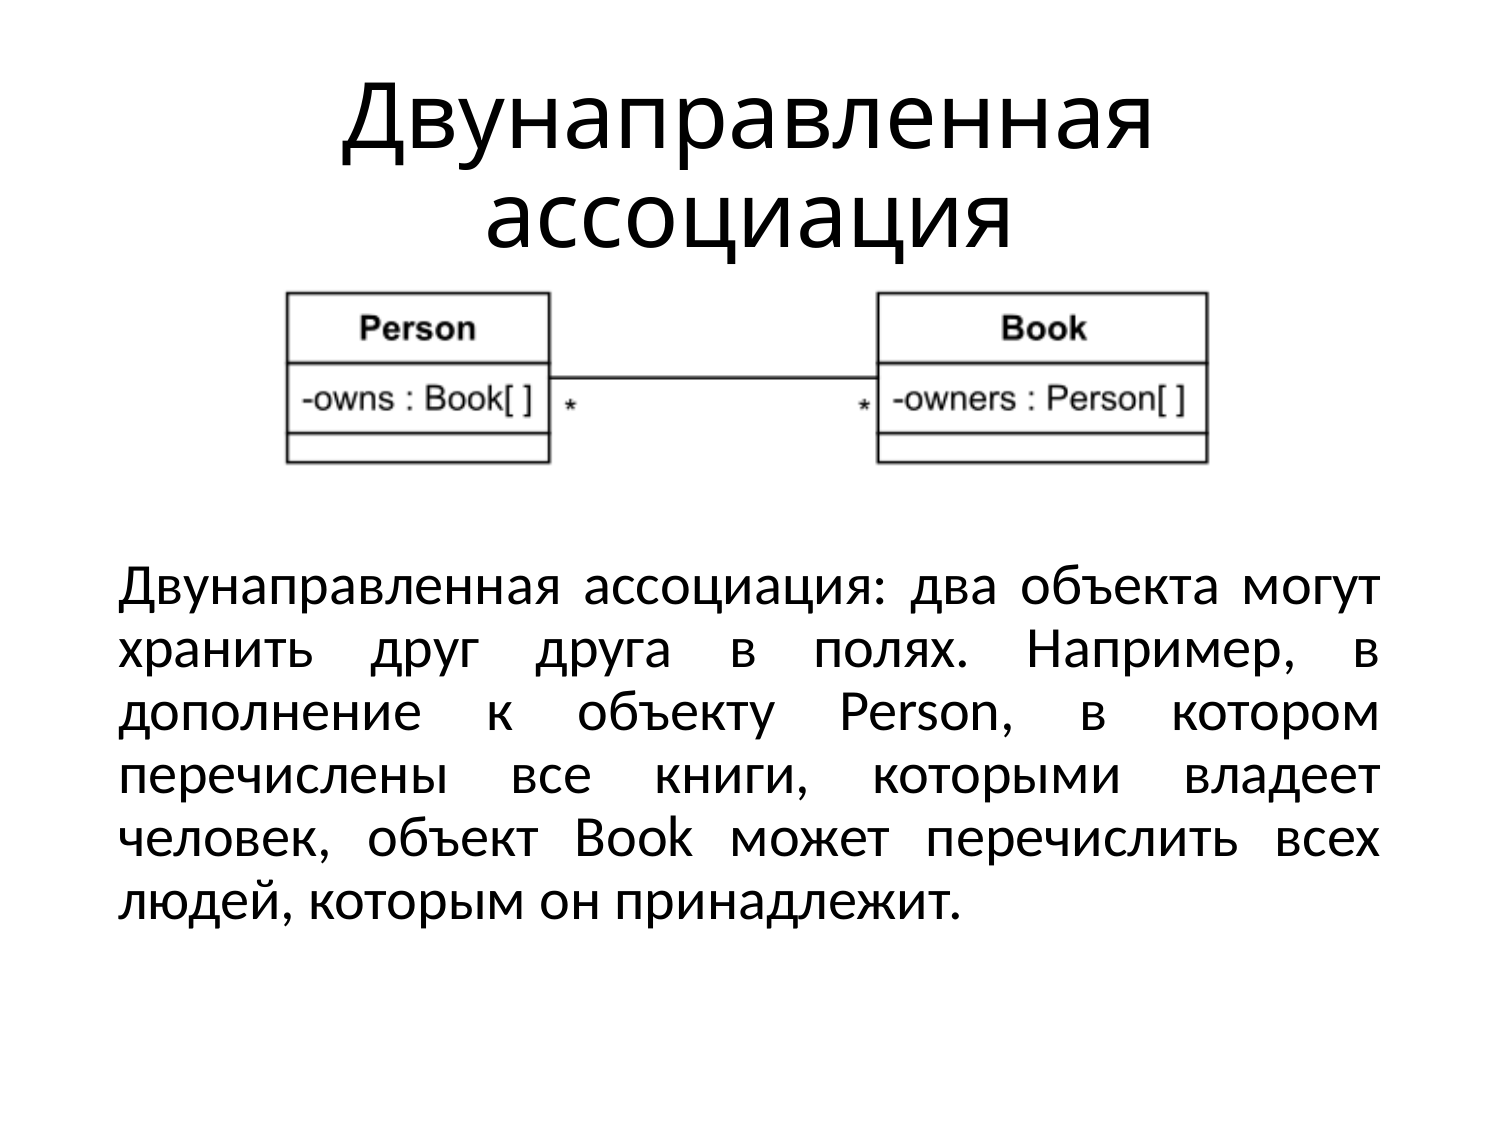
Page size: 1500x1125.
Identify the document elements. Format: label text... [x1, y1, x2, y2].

title Двунаправленная ассоциация [103, 59, 1397, 278]
picture [271, 277, 1229, 481]
list Двунаправленная ассоциация: два объекта могут хранить друг друга в полях. Например, в дополнение к объекту Person, в котором перечислены все книги, которыми владеет человек, объект Book может перечислить всех людей, которым он принадлежит. [103, 546, 1397, 1014]
